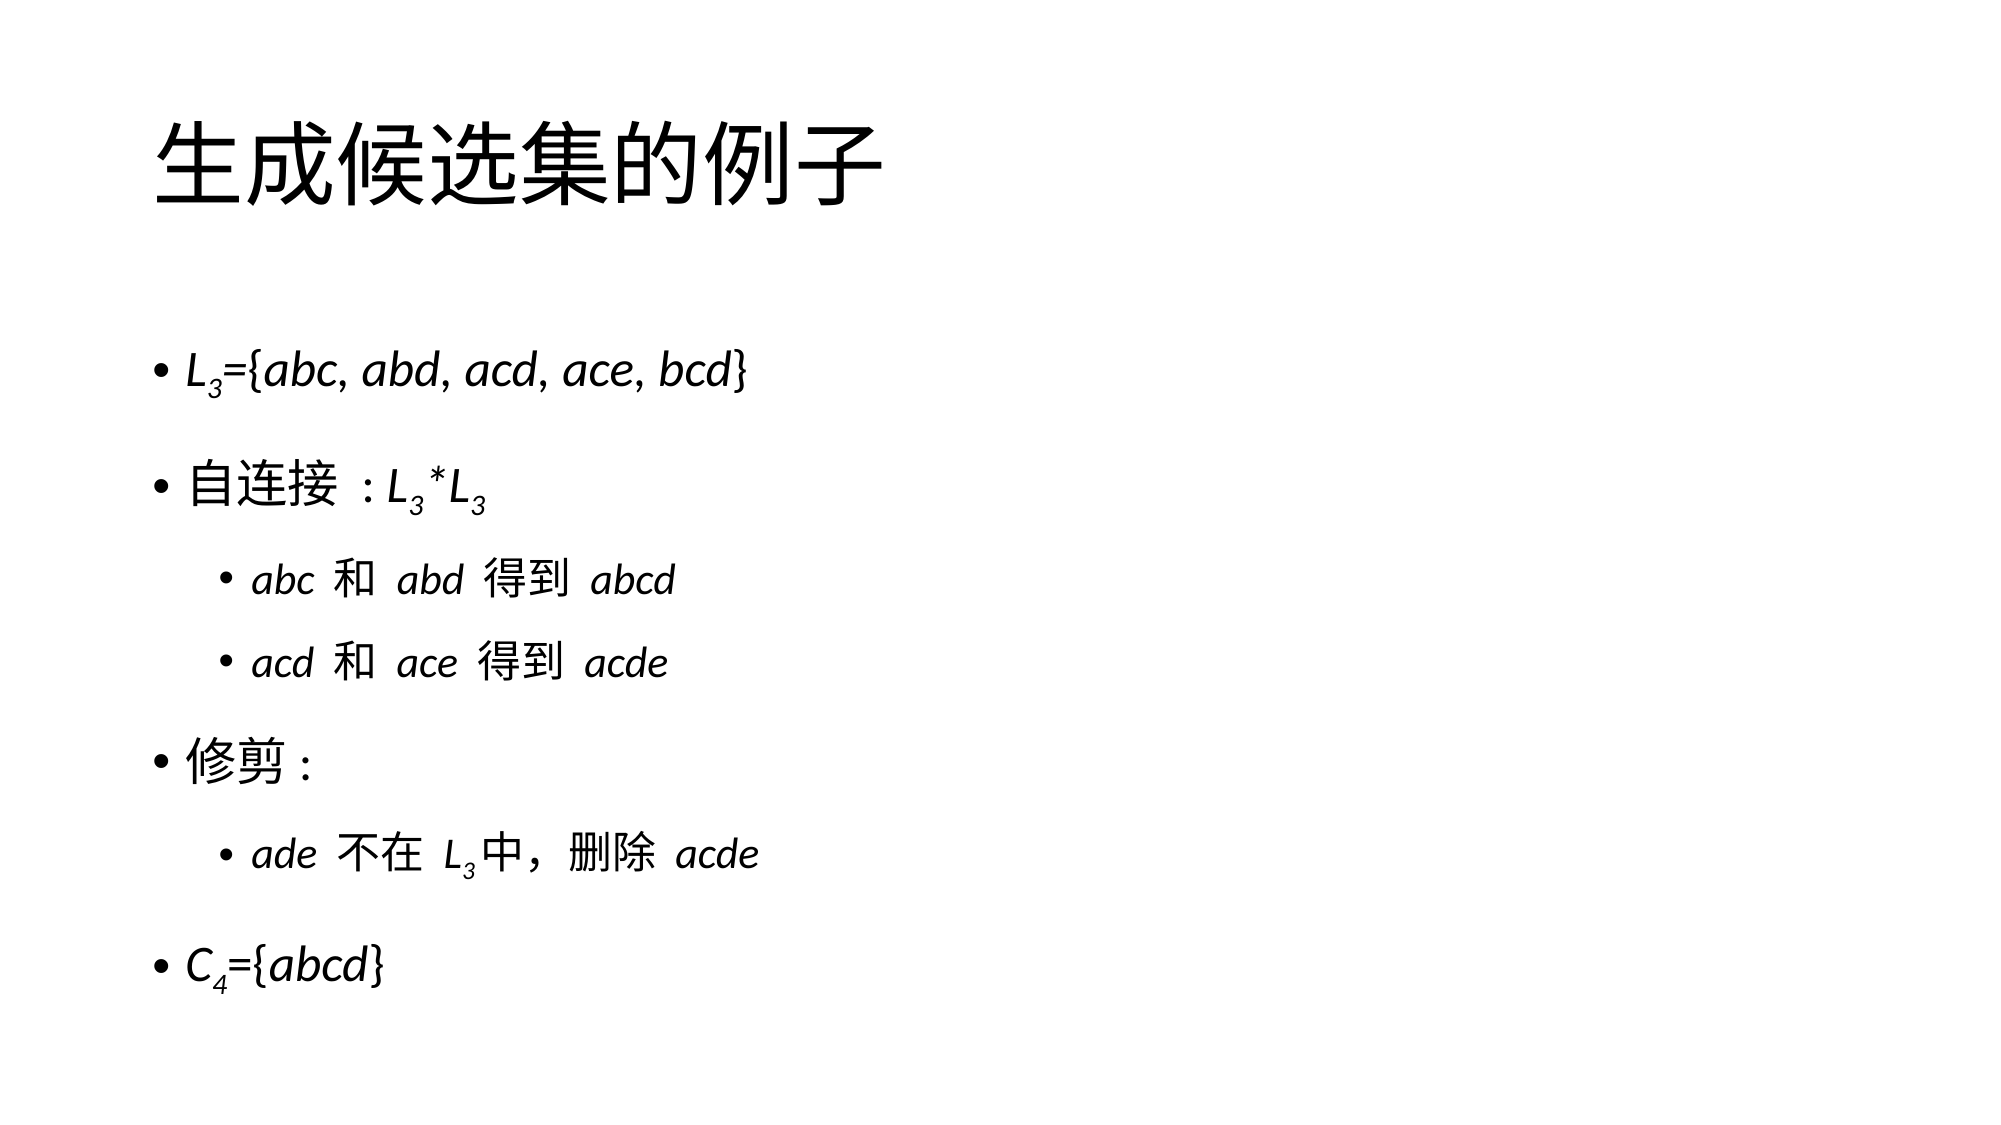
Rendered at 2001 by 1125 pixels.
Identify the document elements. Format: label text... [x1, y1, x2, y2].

title 生成候选集的例子 [137, 59, 1863, 278]
list L3={abc, abd, acd, ace, bcd} 自连接 : L3*L3 abc 和 abd 得到 abcd acd 和 ace 得到 acde 修剪: ade 不在 L3中，删除 acde C4={abcd} [137, 299, 1863, 1014]
